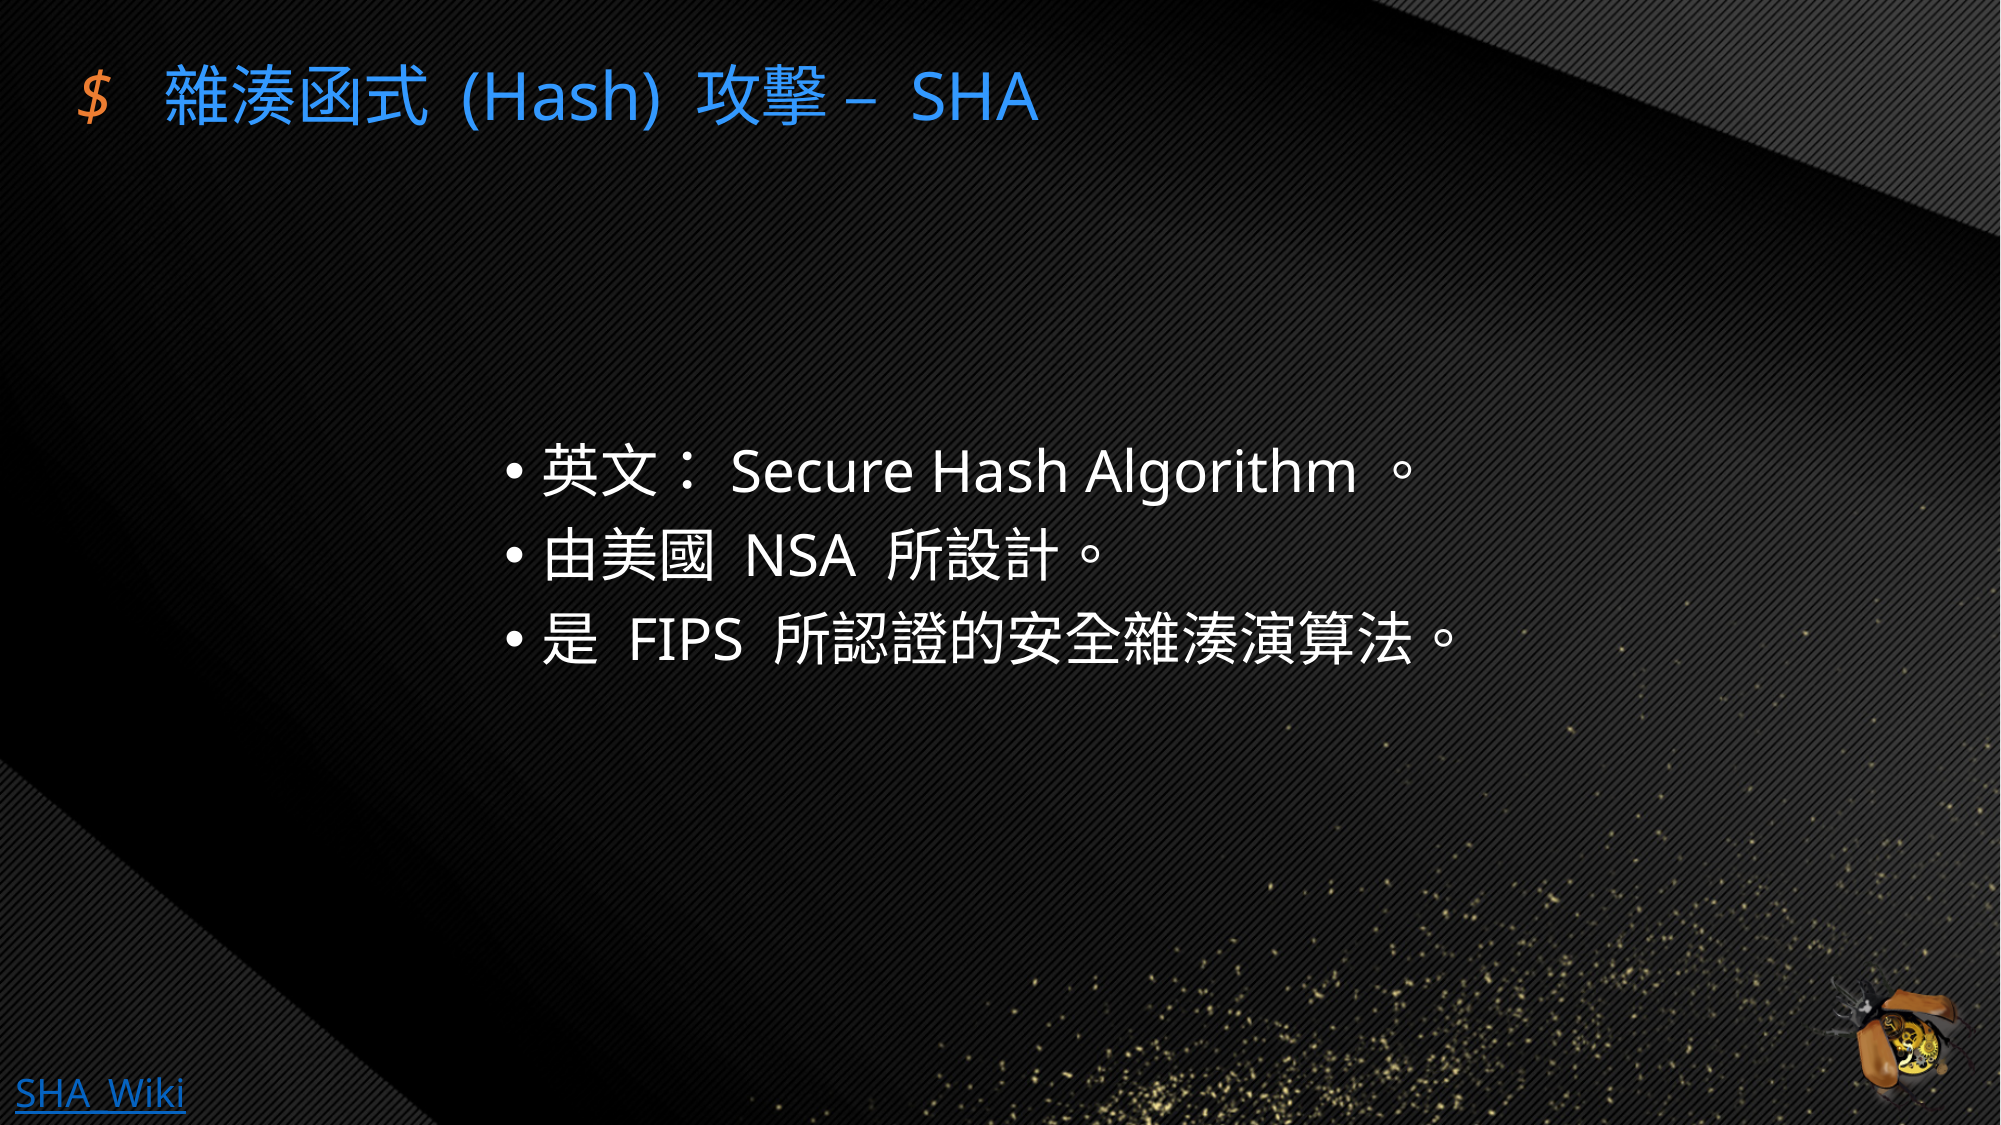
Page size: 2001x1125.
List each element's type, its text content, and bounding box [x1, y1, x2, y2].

text_box SHA_Wiki [0, 1061, 247, 1125]
text_box $ 雜湊函式 (Hash) 攻擊 – SHA [61, 44, 1059, 153]
list 英文：Secure Hash Algorithm。 由美國 NSA 所設計。 是 FIPS 所認證的安全雜湊演算法。 [489, 435, 1511, 690]
picture [0, 0, 2001, 1125]
